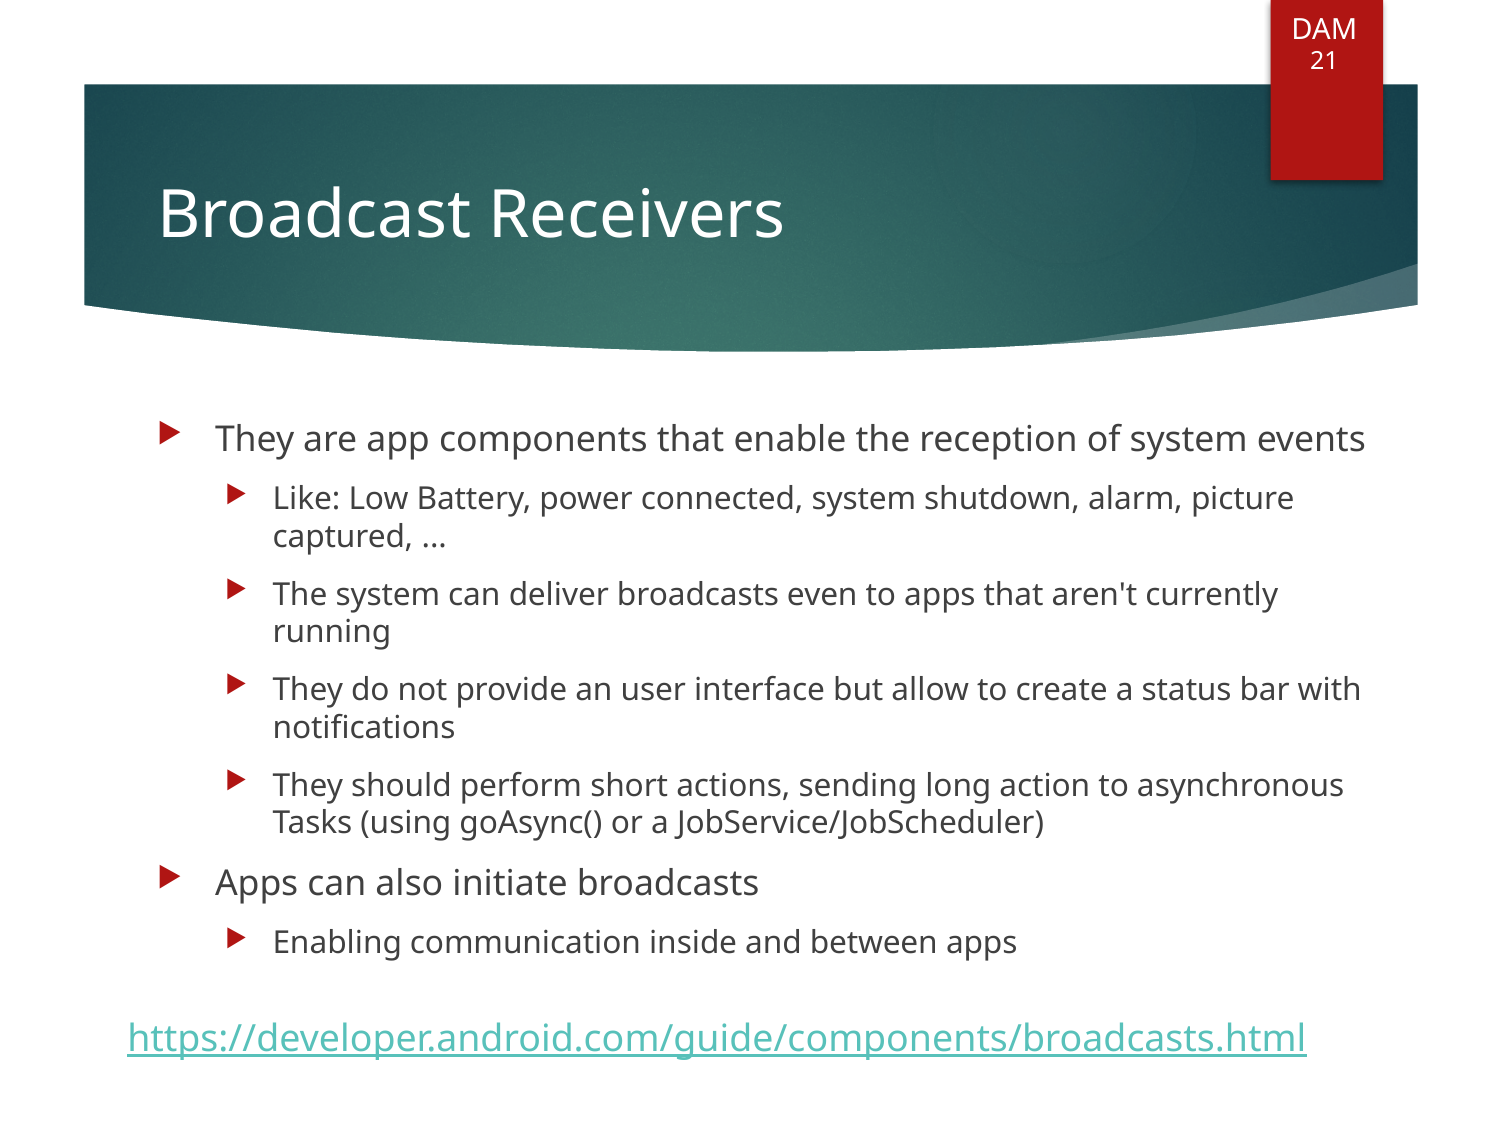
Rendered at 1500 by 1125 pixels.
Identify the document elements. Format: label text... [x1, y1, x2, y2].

list They are app components that enable the reception of system events Like: Low Battery, power connected, system shutdown, alarm, picture captured, ... The system can deliver broadcasts even to apps that aren't currently running They do not provide an user interface but allow to create a status bar with notifications They should perform short actions, sending long action to asynchronous Tasks (using goAsync() or a JobService/JobScheduler) Apps can also initiate broadcasts Enabling communication inside and between apps [142, 408, 1390, 988]
title Broadcast Receivers [142, 152, 1183, 269]
slide_number DAM 21 [1259, 1, 1390, 87]
text_box https://developer.android.com/guide/components/broadcasts.html [112, 1006, 1412, 1073]
